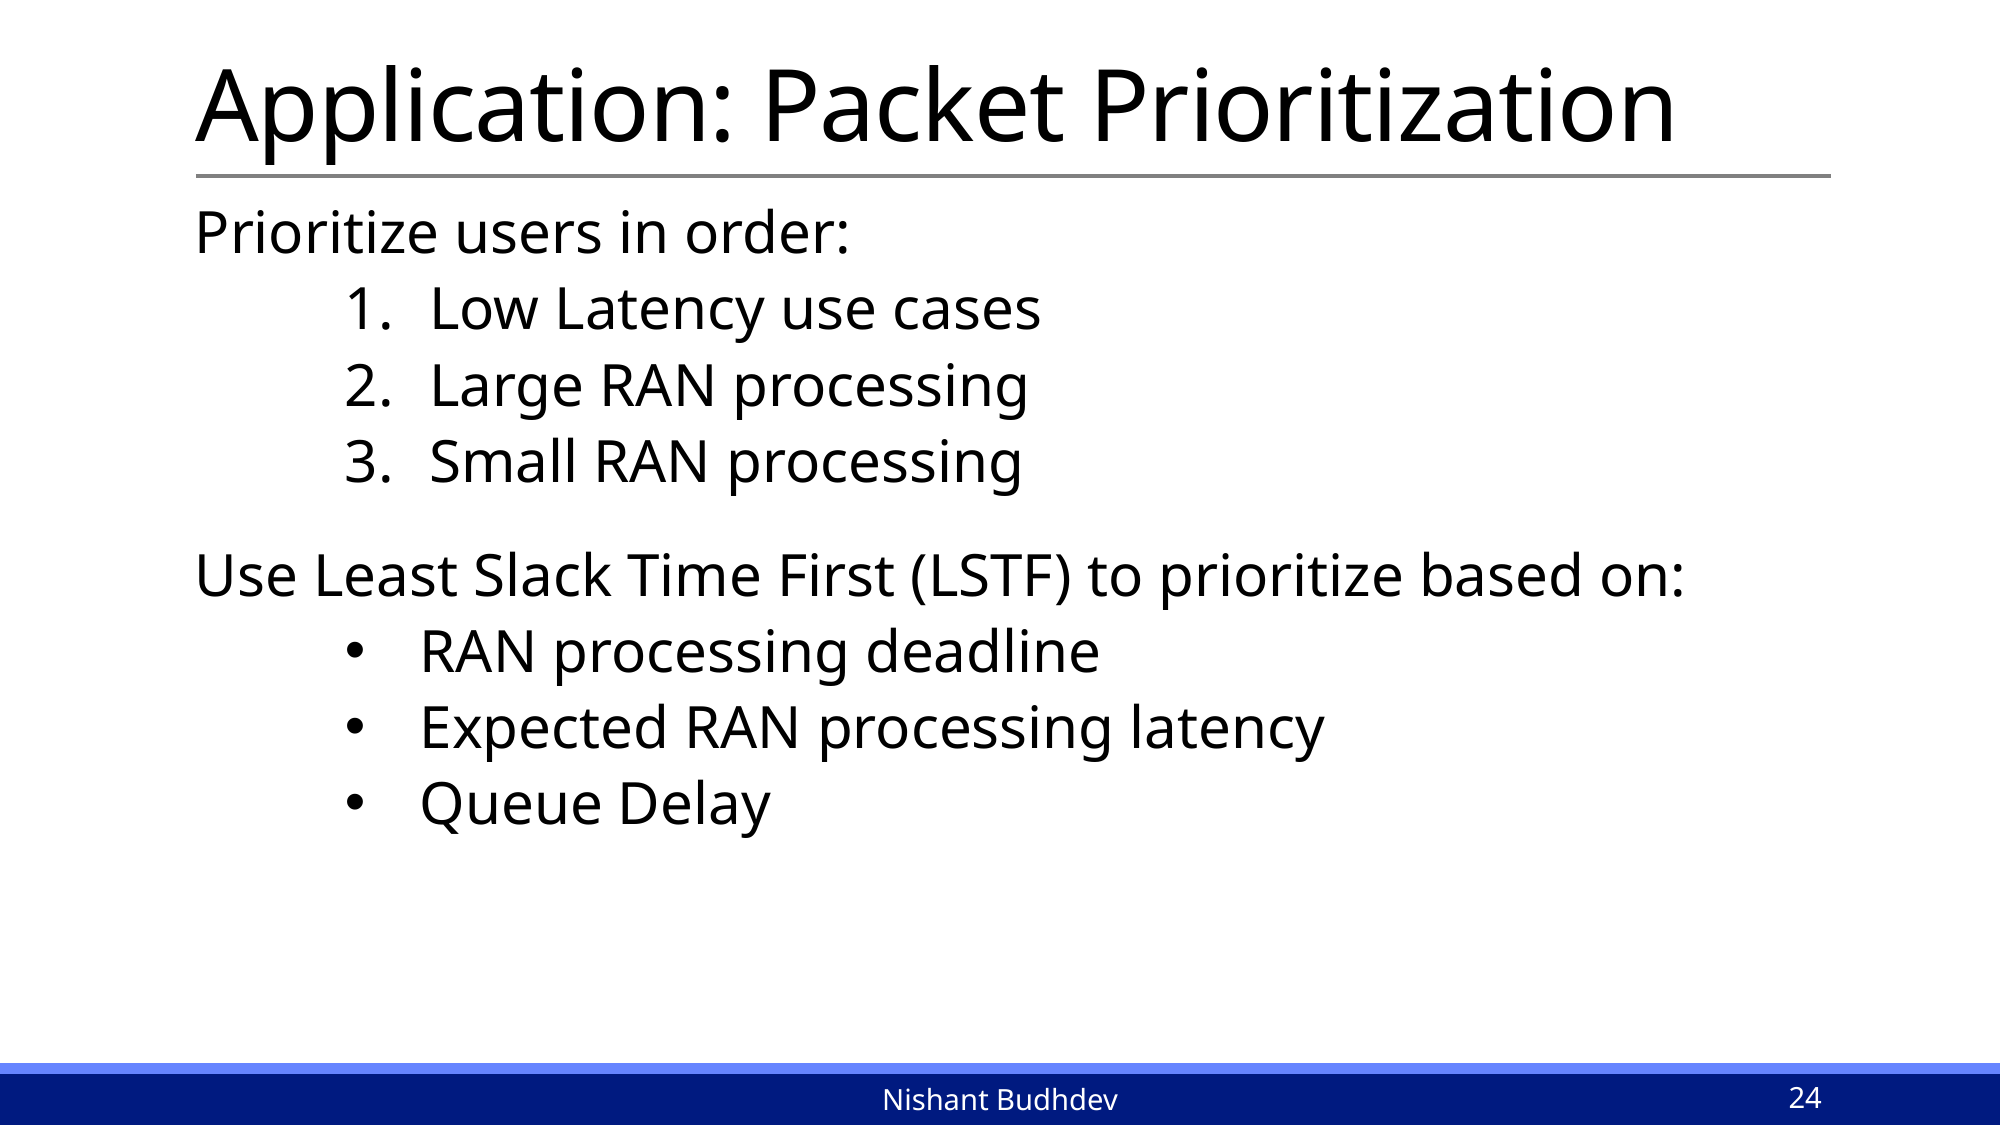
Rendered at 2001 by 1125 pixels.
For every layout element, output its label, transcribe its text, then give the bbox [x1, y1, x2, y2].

footer Nishant Budhdev [604, 1078, 1396, 1120]
title Application: Packet Prioritization [180, 0, 1830, 169]
text_box Prioritize users in order: Low Latency use cases Large RAN processing Small RAN processing Use Least Slack Time First (LSTF) to prioritize based on: RAN processing deadline Expected RAN processing latency Queue Delay [180, 187, 1837, 844]
slide_number 24 [1621, 1078, 1838, 1120]
